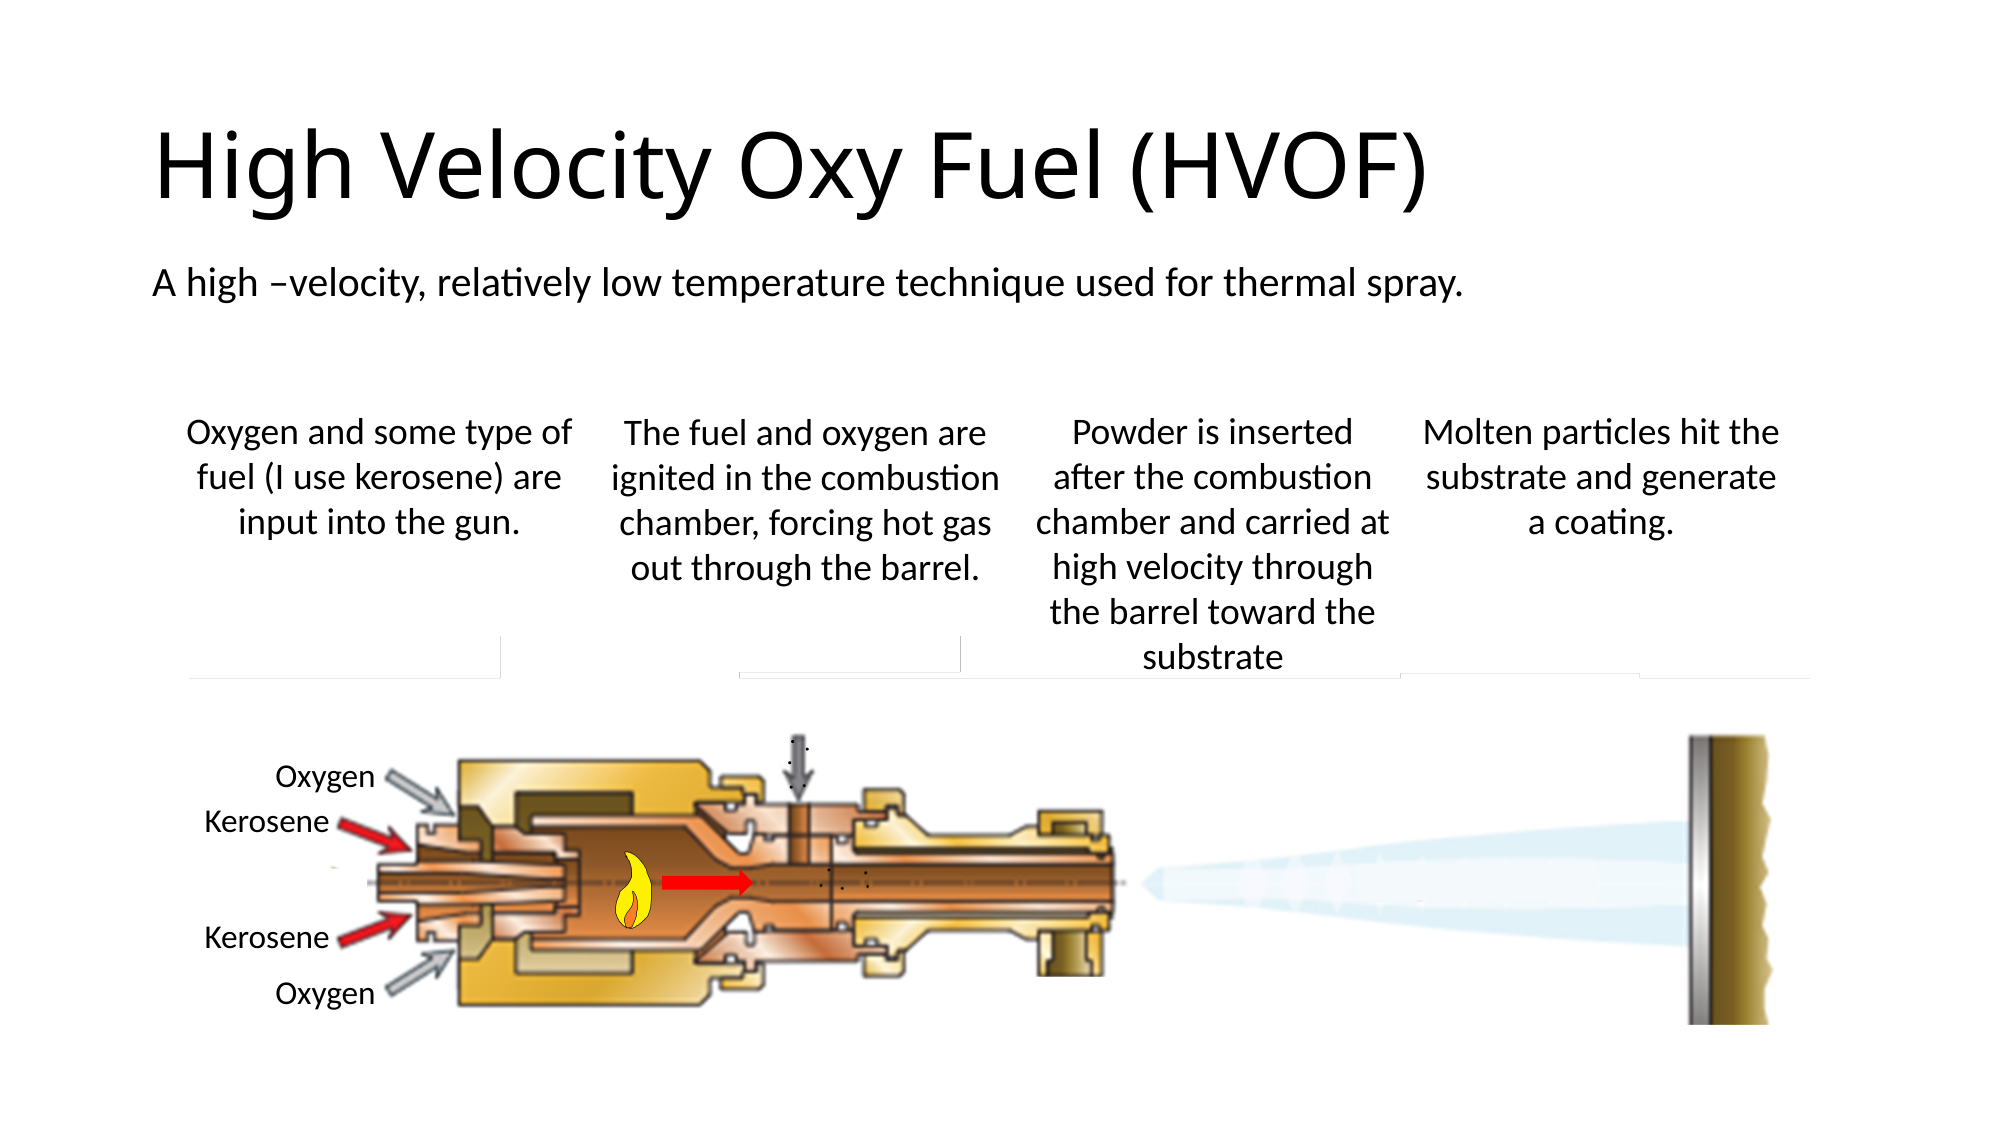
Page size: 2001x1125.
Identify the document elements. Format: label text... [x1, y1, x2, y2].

text_box The fuel and oxygen are ignited in the combustion chamber, forcing hot gas out through the barrel. [592, 400, 1018, 596]
picture [189, 636, 1810, 1094]
text_box A high –velocity, relatively low temperature technique used for thermal spray. [137, 247, 1531, 312]
text_box Powder is inserted after the combustion chamber and carried at high velocity through the barrel toward the substrate [1018, 399, 1408, 636]
text_box Oxygen and some type of fuel (I use kerosene) are input into the gun. [166, 399, 593, 550]
title High Velocity Oxy Fuel (HVOF) [137, 59, 1863, 278]
text_box Molten particles hit the substrate and generate a coating. [1407, 399, 1796, 550]
